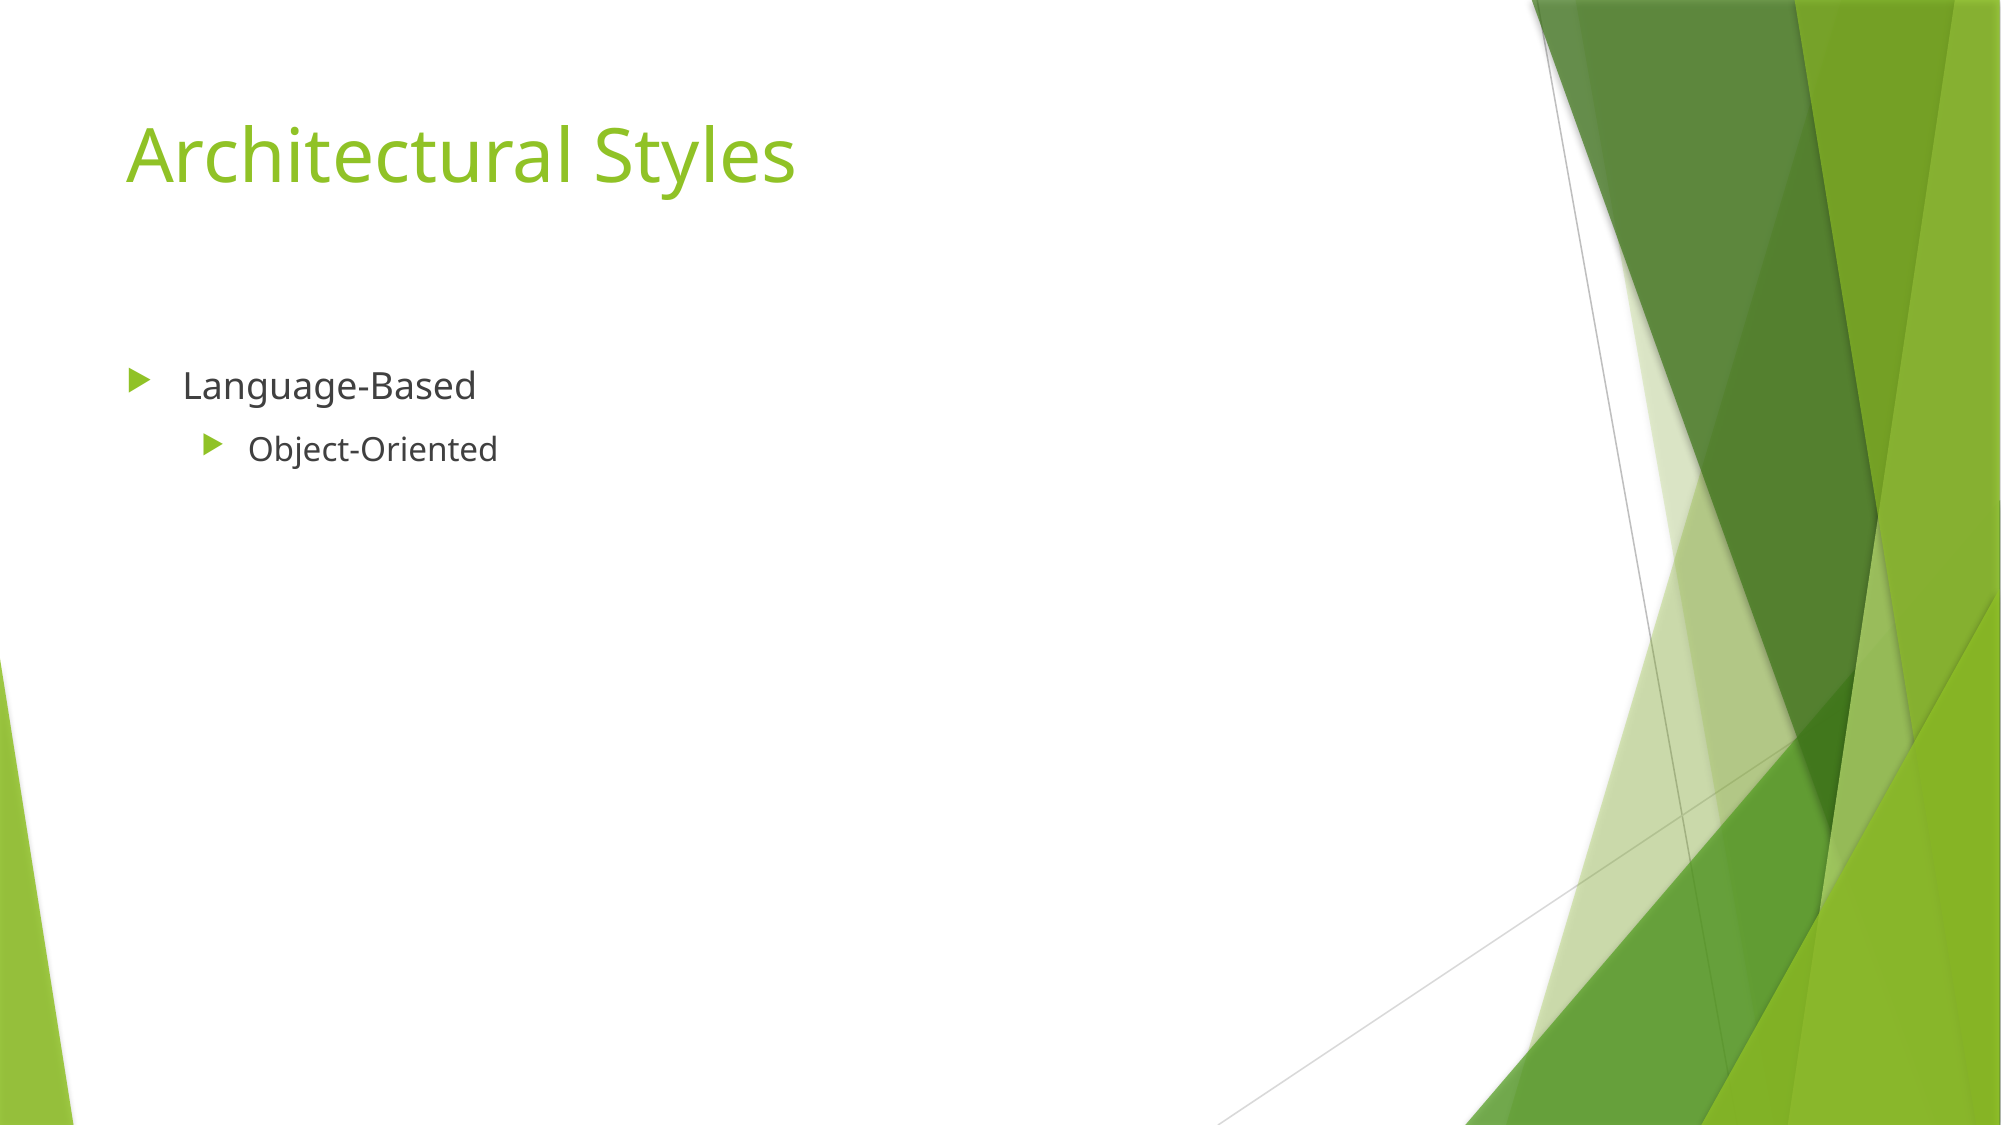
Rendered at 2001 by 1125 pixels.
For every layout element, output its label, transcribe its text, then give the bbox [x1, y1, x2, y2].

list Language-Based Object-Oriented [111, 354, 1522, 992]
title Architectural Styles [111, 99, 1522, 317]
